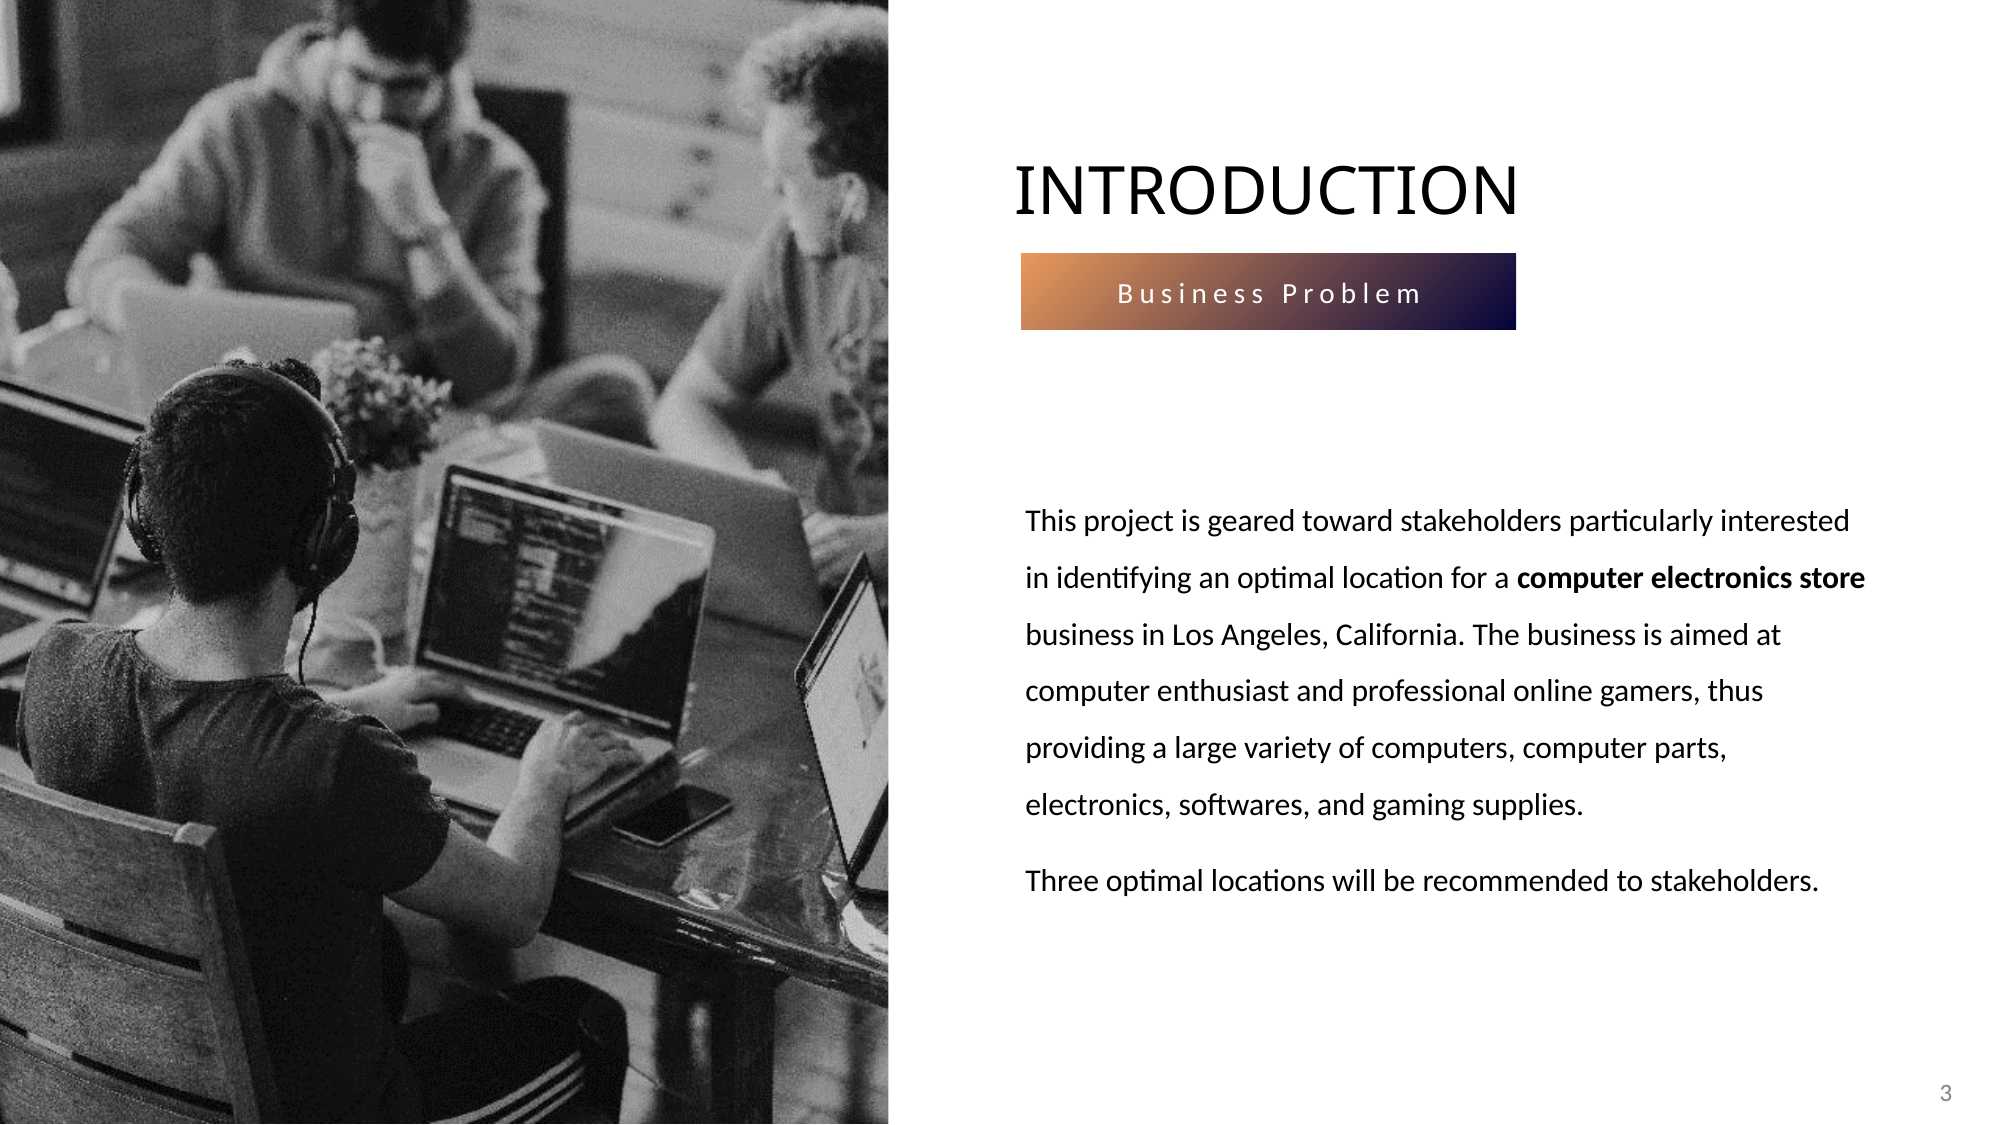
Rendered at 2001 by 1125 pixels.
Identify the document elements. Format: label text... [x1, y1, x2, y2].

picture [0, 0, 889, 1124]
slide_number 3 [1894, 1061, 1968, 1121]
title INTRODUCTION [999, 100, 1968, 246]
list Business Problem [1021, 253, 1517, 330]
list This project is geared toward stakeholders particularly interested in identifying an optimal location for a computer electronics store business in Los Angeles, California. The business is aimed at computer enthusiast and professional online gamers, thus providing a large variety of computers, computer parts, electronics, softwares, and gaming supplies. Three optimal locations will be recommended to stakeholders. [1010, 473, 1895, 908]
